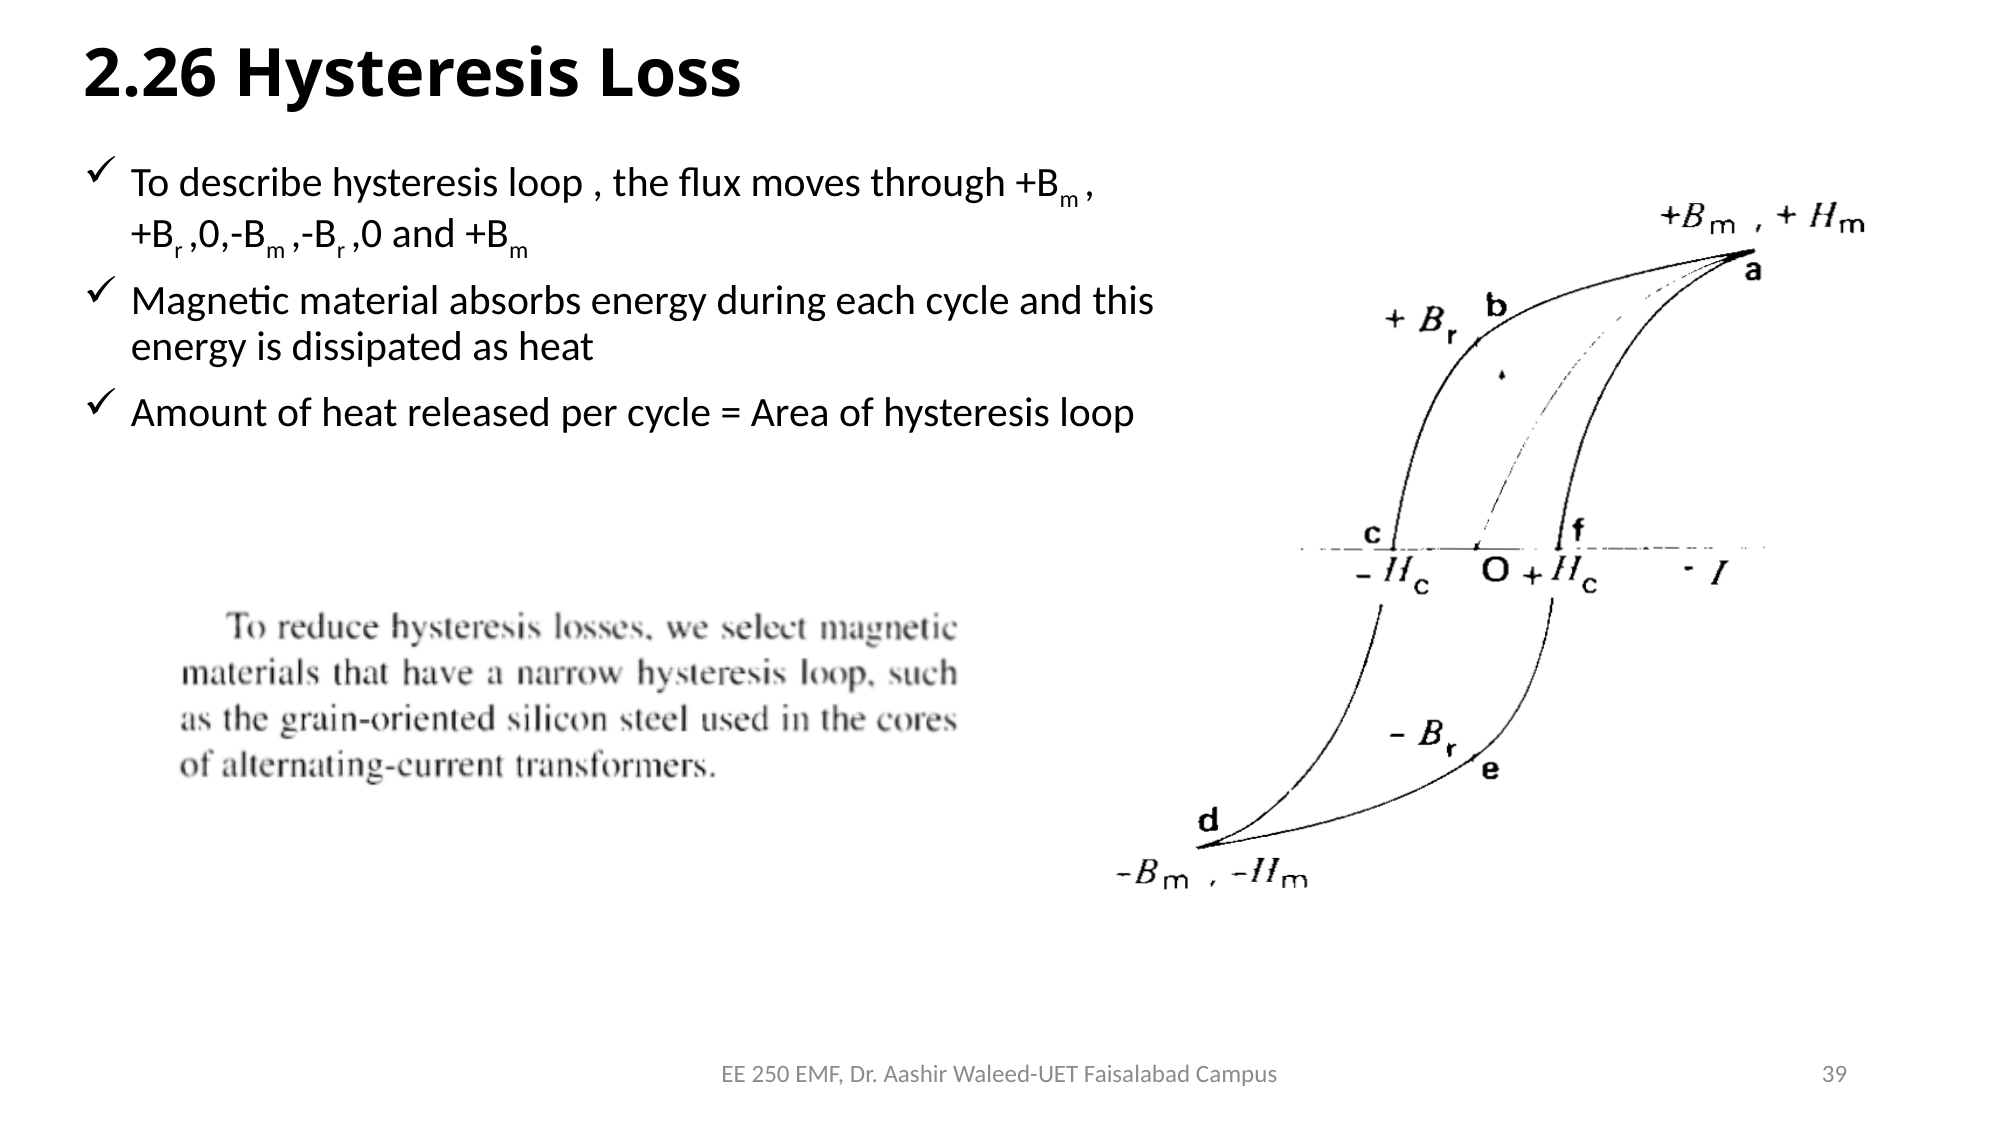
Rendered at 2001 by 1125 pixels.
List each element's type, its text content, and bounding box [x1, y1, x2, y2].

picture [1115, 148, 2000, 931]
footer EE 250 EMF, Dr. Aashir Waleed-UET Faisalabad Campus [662, 1042, 1338, 1103]
list To describe hysteresis loop , the flux moves through +Bm ,+Br ,0,-Bm ,-Br ,0 and +Bm Magnetic material absorbs energy during each cycle and this energy is dissipated as heat Amount of heat released per cycle = Area of hysteresis loop [68, 148, 1115, 443]
picture [163, 606, 973, 787]
slide_number 39 [1412, 1042, 1863, 1103]
title 2.26 Hysteresis Loss [68, 24, 805, 119]
